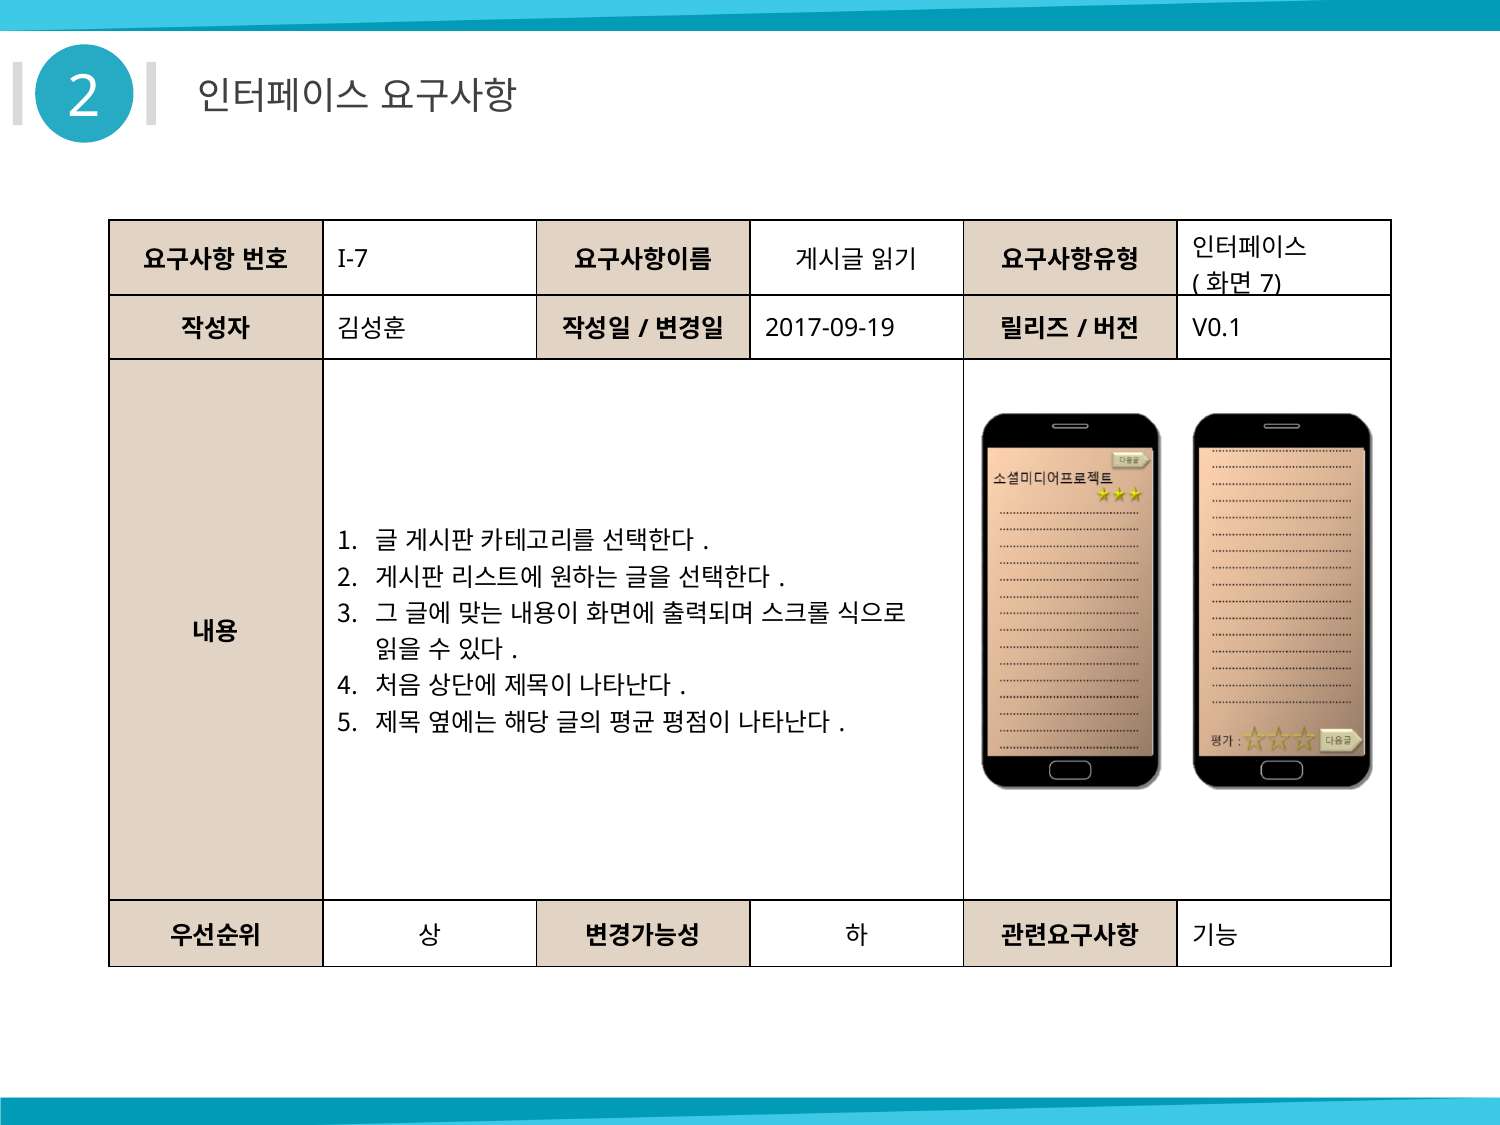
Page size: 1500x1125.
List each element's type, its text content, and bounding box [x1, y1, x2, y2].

table_cell 변경가능성 [537, 901, 749, 966]
table_cell 작성일/변경일 [537, 296, 749, 358]
text_box 인터페이스 요구사항 [183, 64, 573, 125]
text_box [17, 44, 152, 143]
table_cell 상 [324, 901, 536, 966]
table_cell V0.1 [1178, 296, 1390, 358]
table_header 게시글 읽기 [751, 221, 963, 294]
picture [0, 0, 1500, 31]
table_cell [964, 360, 1390, 391]
table_cell 기능 [1178, 901, 1390, 966]
table_cell 우선순위 [110, 901, 322, 966]
table_cell 관련요구사항 [964, 901, 1176, 966]
picture [808, 392, 1500, 811]
table_cell 릴리즈/버전 [964, 296, 1176, 358]
table_header 요구사항유형 [964, 221, 1176, 294]
table_cell [964, 819, 1390, 899]
table_cell 글 게시판 카테고리를 선택한다. 게시판 리스트에 원하는 글을 선택한다. 그 글에 맞는 내용이 화면에 출력되며 스크롤 식으로 읽을 수 있다. 처음 상단에 제목이 나타난다. 제목 옆에는 해당 글의 평균 평점이 나타난다. [324, 360, 963, 899]
table_header I-7 [324, 221, 536, 294]
picture [0, 1097, 1500, 1125]
table_cell 하 [751, 901, 963, 966]
table_cell 내용 [110, 360, 322, 899]
table_header 요구사항이름 [537, 221, 749, 294]
table_cell 김성훈 [324, 296, 536, 358]
table_header 요구사항 번호 [110, 221, 322, 294]
table_cell 2017-09-19 [751, 296, 963, 358]
table_cell 작성자 [110, 296, 322, 358]
table_header 인터페이스 (화면7) [1178, 221, 1390, 294]
